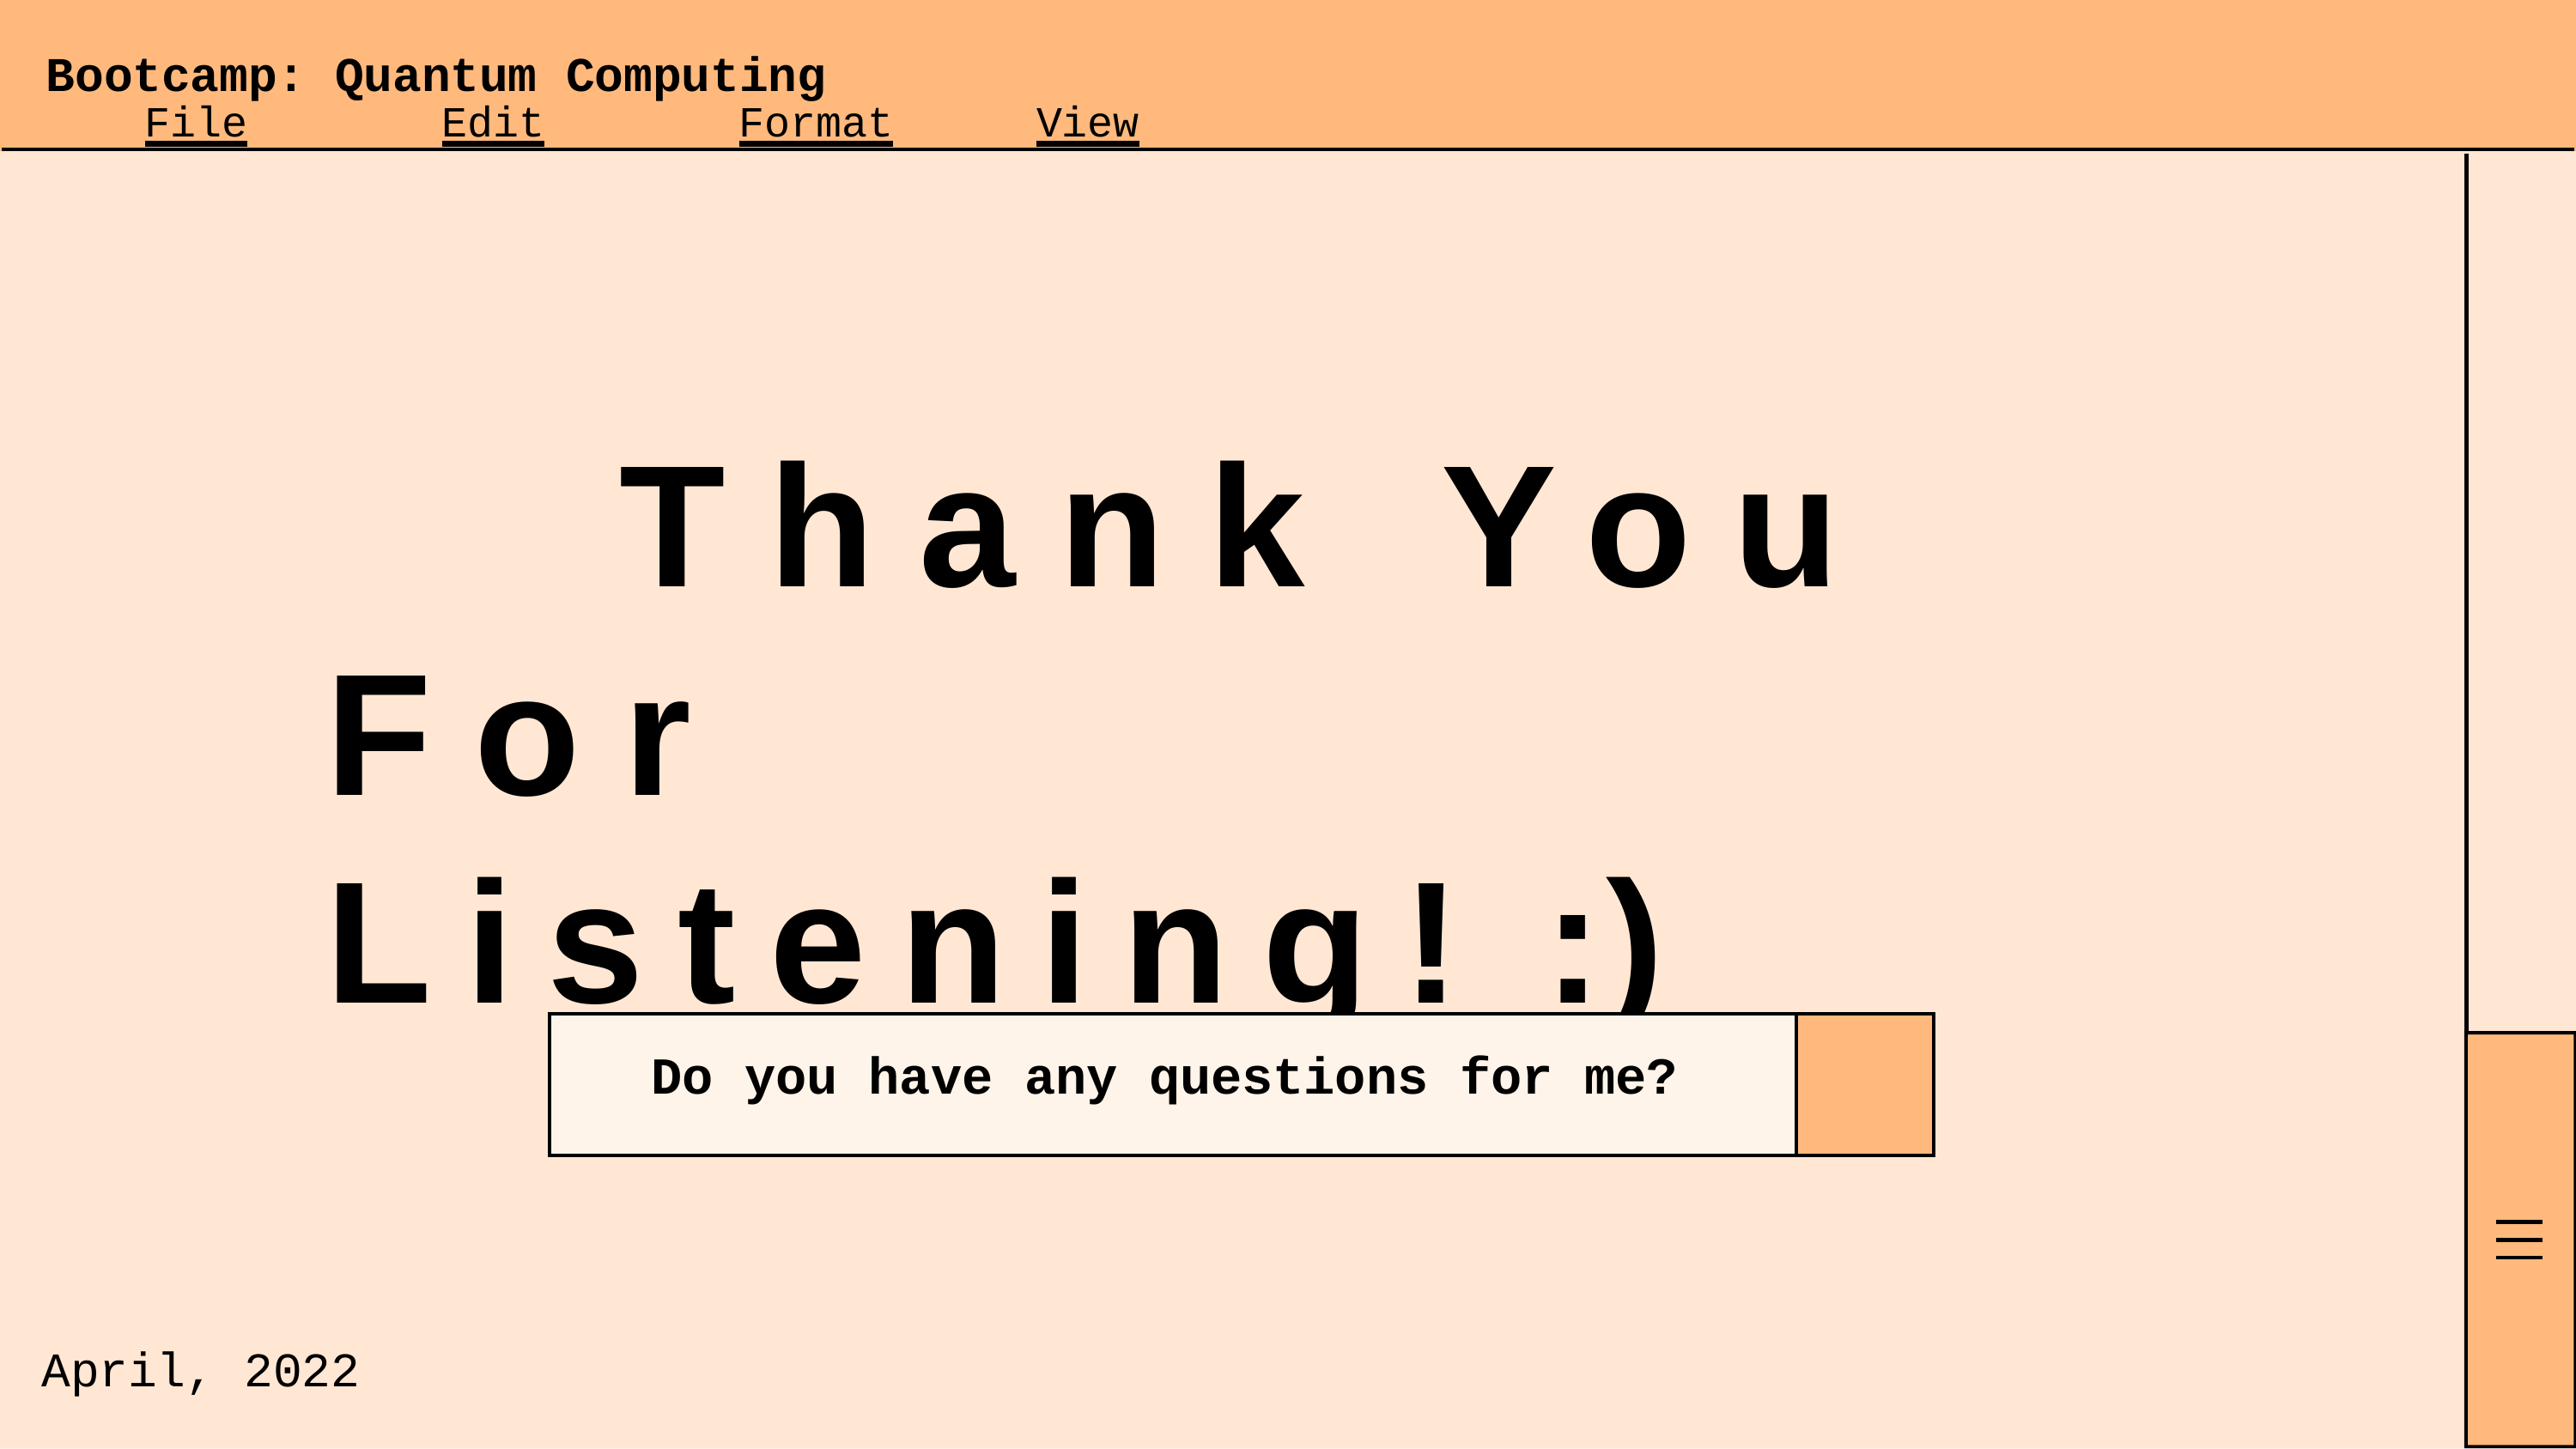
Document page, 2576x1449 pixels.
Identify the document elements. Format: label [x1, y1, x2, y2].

text_box [0, 0, 2576, 1449]
